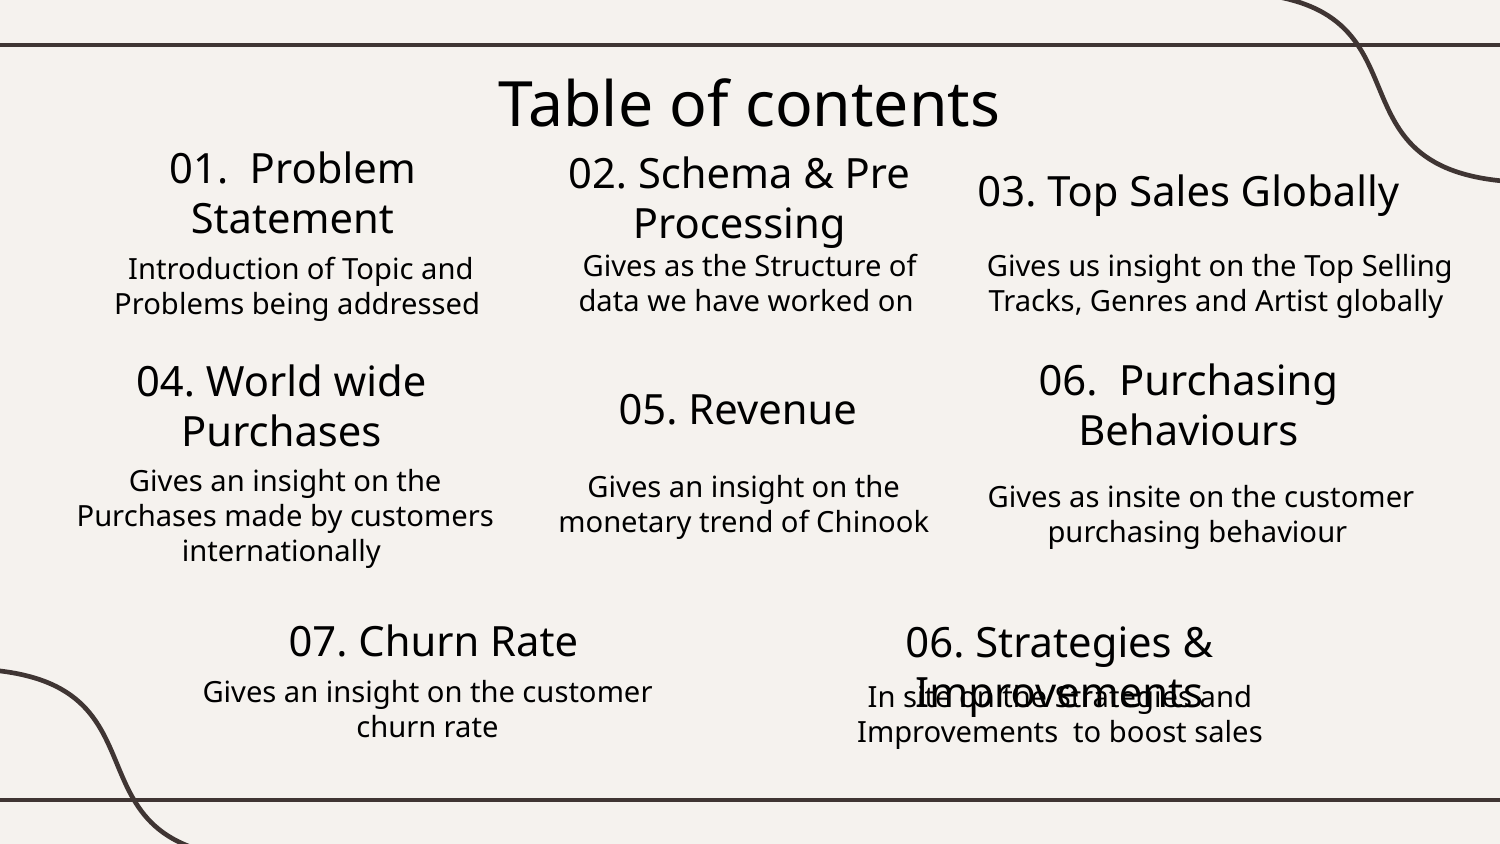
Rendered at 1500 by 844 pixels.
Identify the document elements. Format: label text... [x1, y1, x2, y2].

subtitle Introduction of Topic and Problems being addressed [88, 235, 514, 327]
text_box In site on the Strategies and Improvements to boost sales [808, 663, 1312, 774]
text_box 06. Purchasing Behaviours [962, 339, 1415, 454]
text_box 06. Strategies & Improvements [747, 600, 1372, 690]
text_box Gives as the Structure of data we have worked on [537, 232, 950, 329]
text_box Gives as insite on the customer purchasing behaviour [950, 463, 1453, 574]
text_box 05. Revenue [544, 367, 931, 453]
text_box Gives an insight on the customer churn rate [183, 658, 672, 789]
text_box 07. Churn Rate [223, 599, 644, 658]
text_box Gives an insight on the Purchases made by customers internationally [40, 447, 530, 578]
text_box 02. Schema & Pre Processing [521, 131, 958, 212]
text_box Gives us insight on the Top Selling Tracks, Genres and Artist globally [950, 232, 1490, 336]
text_box 04. World wide Purchases [76, 339, 497, 447]
title Table of contents [382, 49, 1118, 144]
text_box Gives an insight on the monetary trend of Chinook [525, 453, 963, 576]
title 01. Problem Statement [82, 126, 503, 241]
text_box 03. Top Sales Globally [962, 149, 1415, 232]
